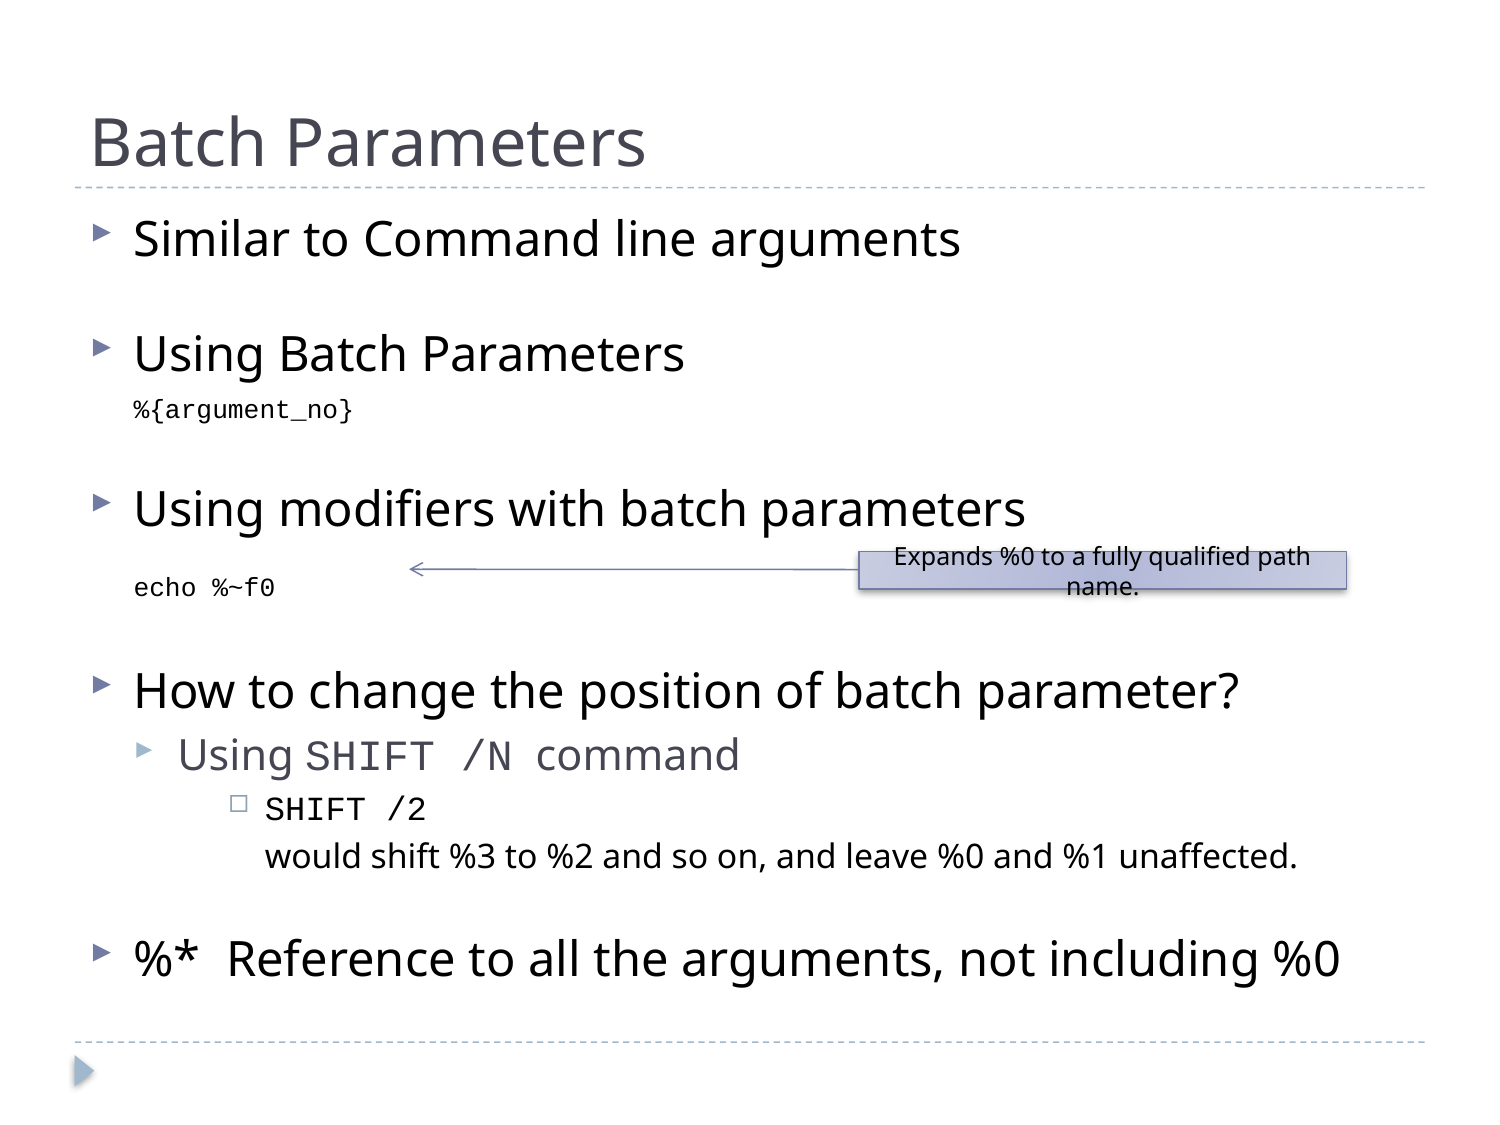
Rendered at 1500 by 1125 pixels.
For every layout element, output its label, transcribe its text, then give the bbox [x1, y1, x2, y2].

title Batch Parameters [75, 24, 1425, 188]
list Similar to Command line arguments Using Batch Parameters %{argument_no} Using modifiers with batch parameters echo %~f0 How to change the position of batch parameter? Using SHIFT /N command SHIFT /2 would shift %3 to %2 and so on, and leave %0 and %1 unaffected. %* Reference to all the arguments, not including %0 [75, 200, 1425, 1010]
text_box Expands %0 to a fully qualified path name. [858, 551, 1347, 590]
